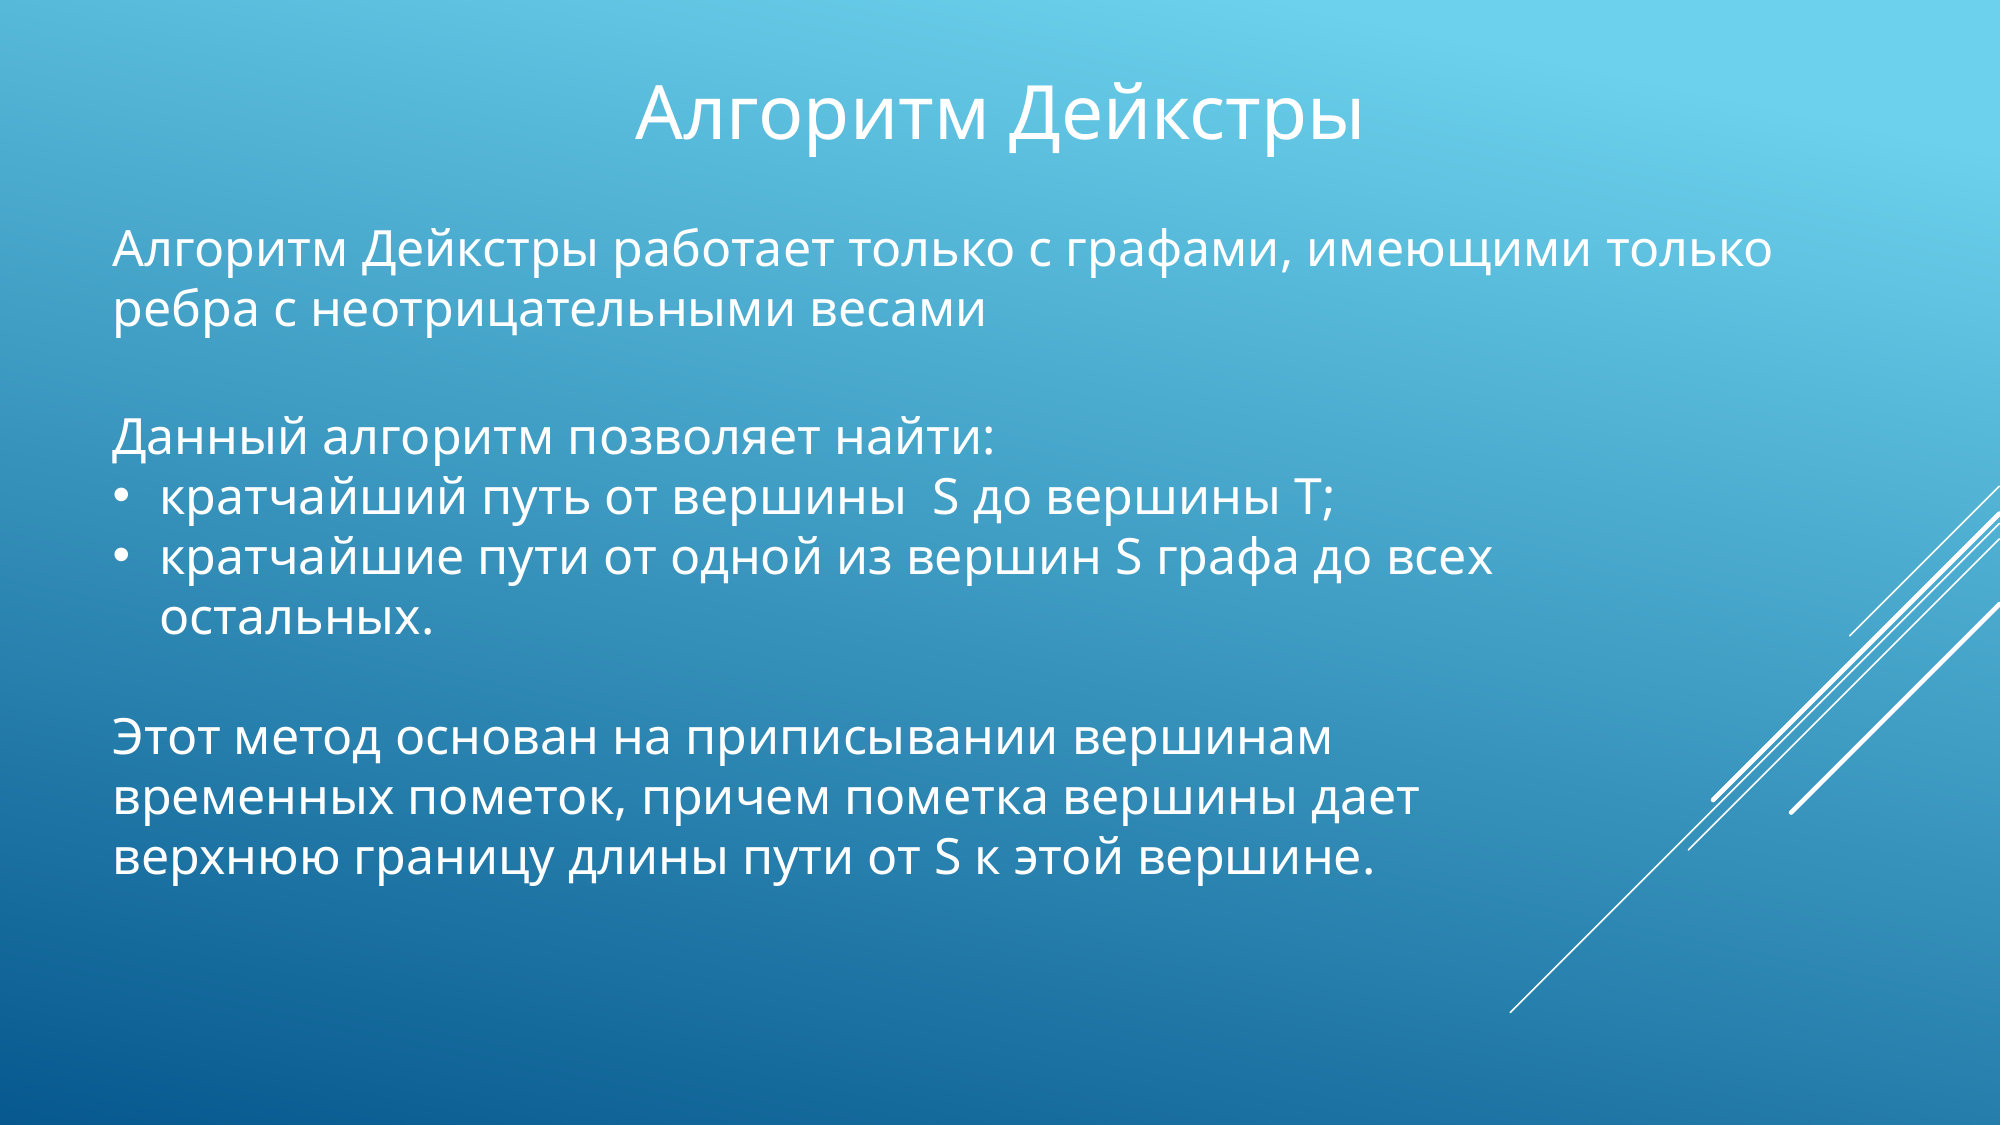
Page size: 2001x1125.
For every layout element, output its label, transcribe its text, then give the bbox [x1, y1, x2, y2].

text_box Данный алгоритм позволяет найти: кратчайший путь от вершины S до вершины T; кратчайшие пути от одной из вершин S графа до всех остальных. Этот метод основан на приписывании вершинам временных пометок, причем пометка вершины дает верхнюю границу длины пути от S к этой вершине. [97, 396, 1632, 892]
text_box Алгоритм Дейкстры работает только с графами, имеющими только ребра с неотрицательными весами [97, 208, 1905, 344]
title Алгоритм Дейкстры [301, 31, 1702, 208]
